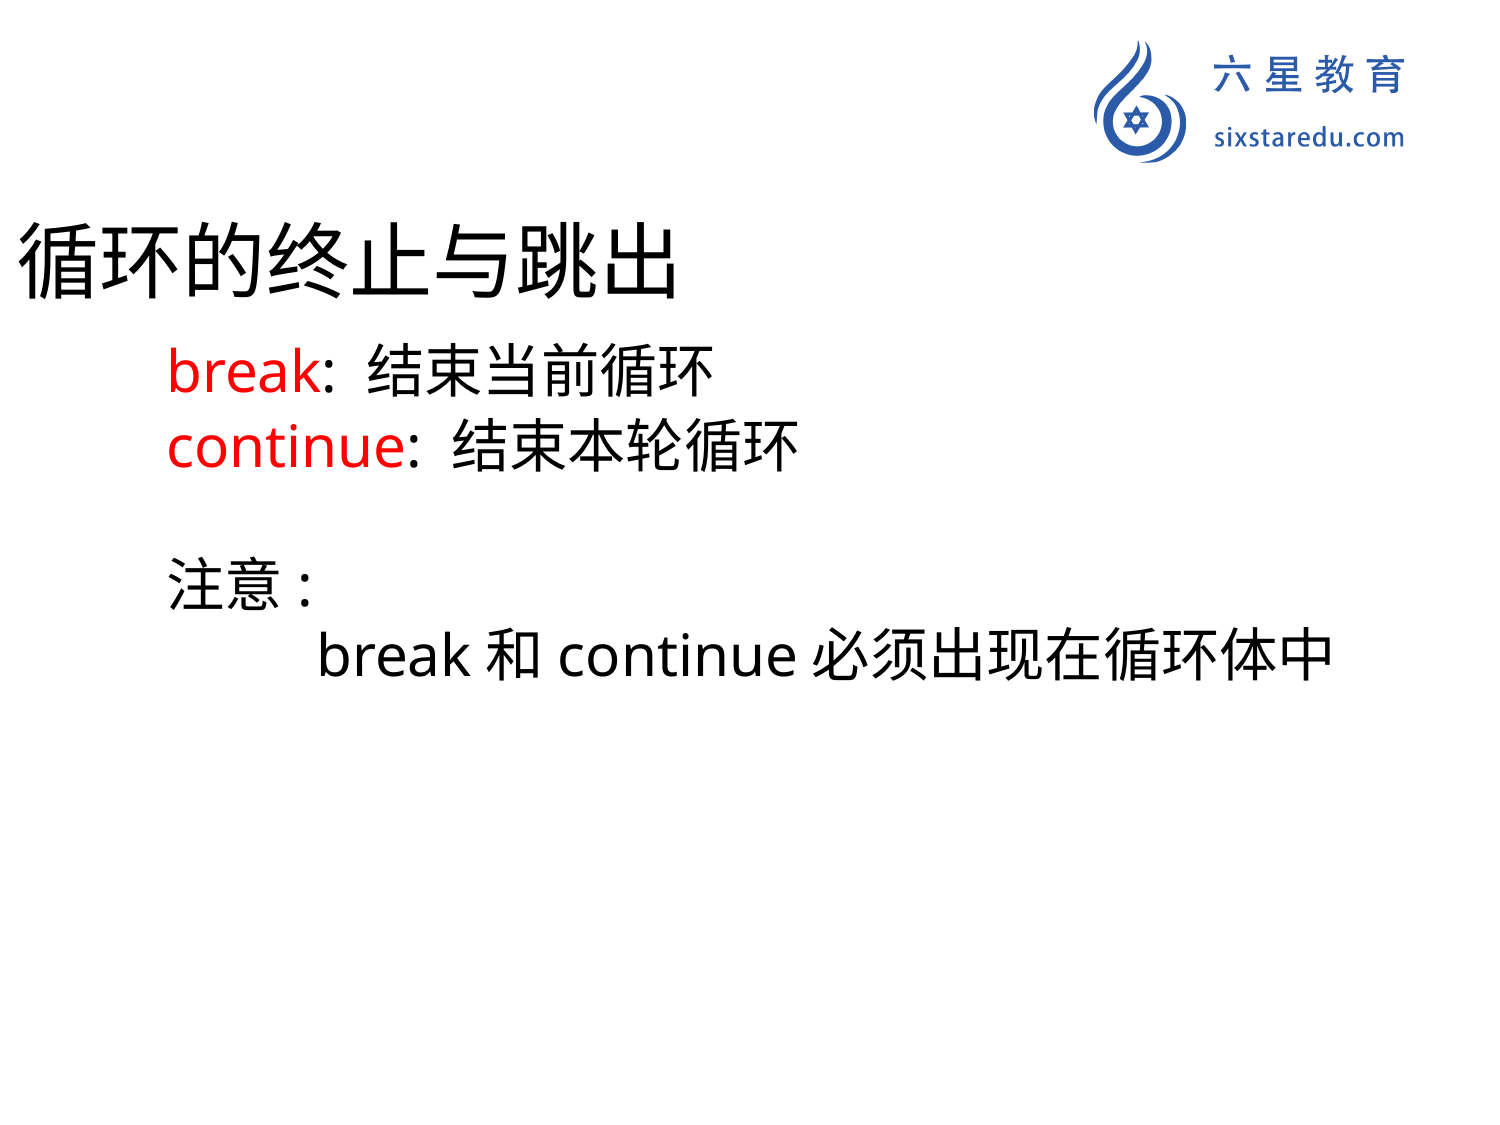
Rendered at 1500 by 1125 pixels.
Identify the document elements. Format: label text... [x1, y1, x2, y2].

picture [999, 0, 1494, 213]
text_box 循环的终止与跳出 break: 结束当前循环 continue: 结束本轮循环 注意: break和continue必须出现在循环体中 [1, 201, 1500, 876]
